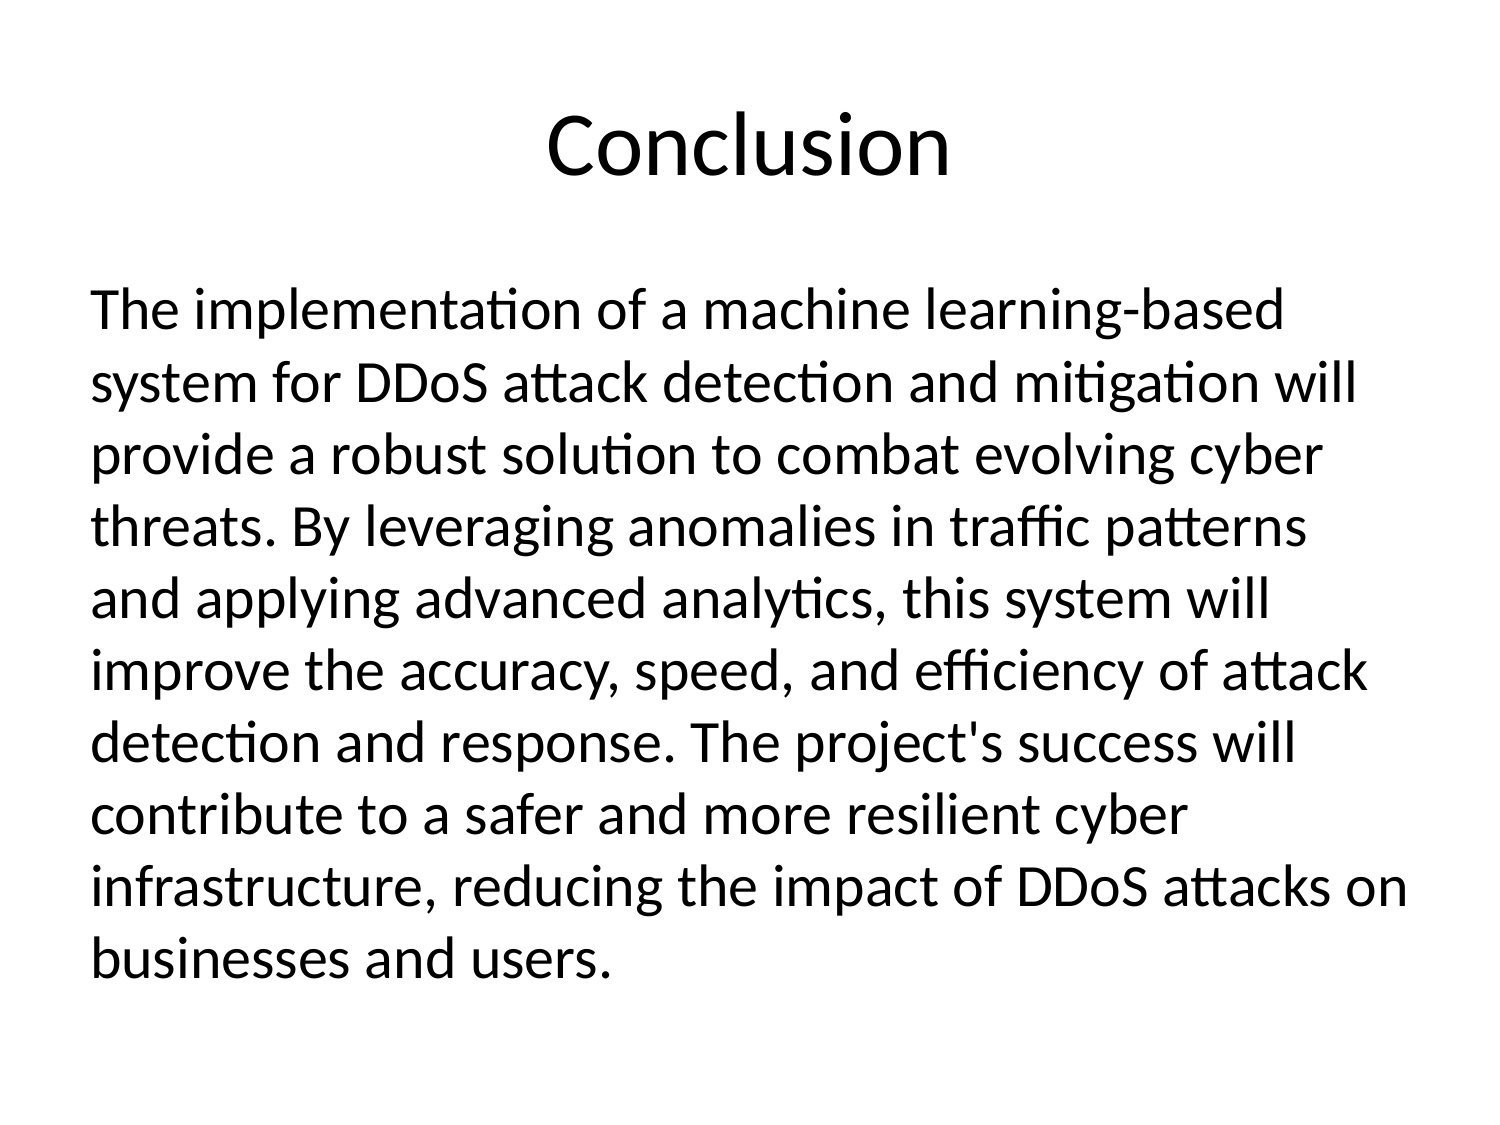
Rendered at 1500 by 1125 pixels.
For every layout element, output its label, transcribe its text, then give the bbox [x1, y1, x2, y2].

title Conclusion [75, 45, 1425, 233]
list The implementation of a machine learning-based system for DDoS attack detection and mitigation will provide a robust solution to combat evolving cyber threats. By leveraging anomalies in traffic patterns and applying advanced analytics, this system will improve the accuracy, speed, and efficiency of attack detection and response. The project's success will contribute to a safer and more resilient cyber infrastructure, reducing the impact of DDoS attacks on businesses and users. [75, 262, 1425, 1005]
